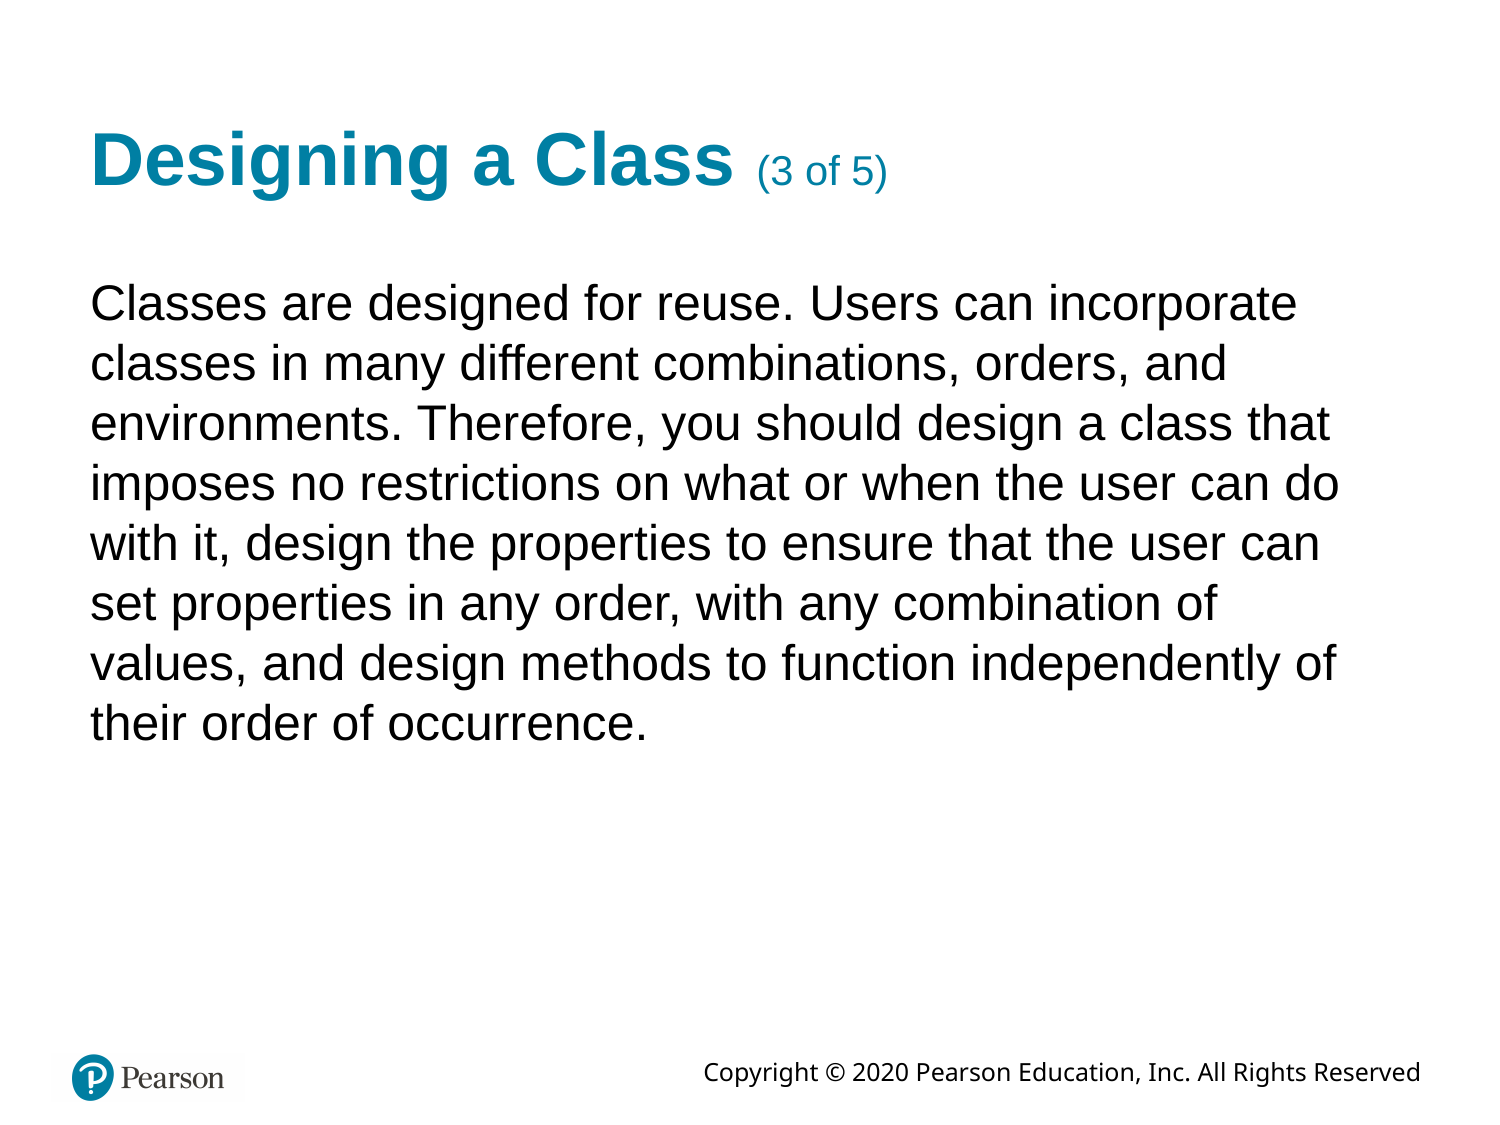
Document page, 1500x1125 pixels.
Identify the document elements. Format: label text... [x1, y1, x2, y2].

list Classes are designed for reuse. Users can incorporate classes in many different combinations, orders, and environments. Therefore, you should design a class that imposes no restrictions on what or when the user can do with it, design the properties to ensure that the user can set properties in any order, with any combination of values, and design methods to function independently of their order of occurrence. [75, 255, 1392, 1021]
title Designing a Class (3 of 5) [75, 35, 1425, 216]
picture [51, 1053, 245, 1102]
